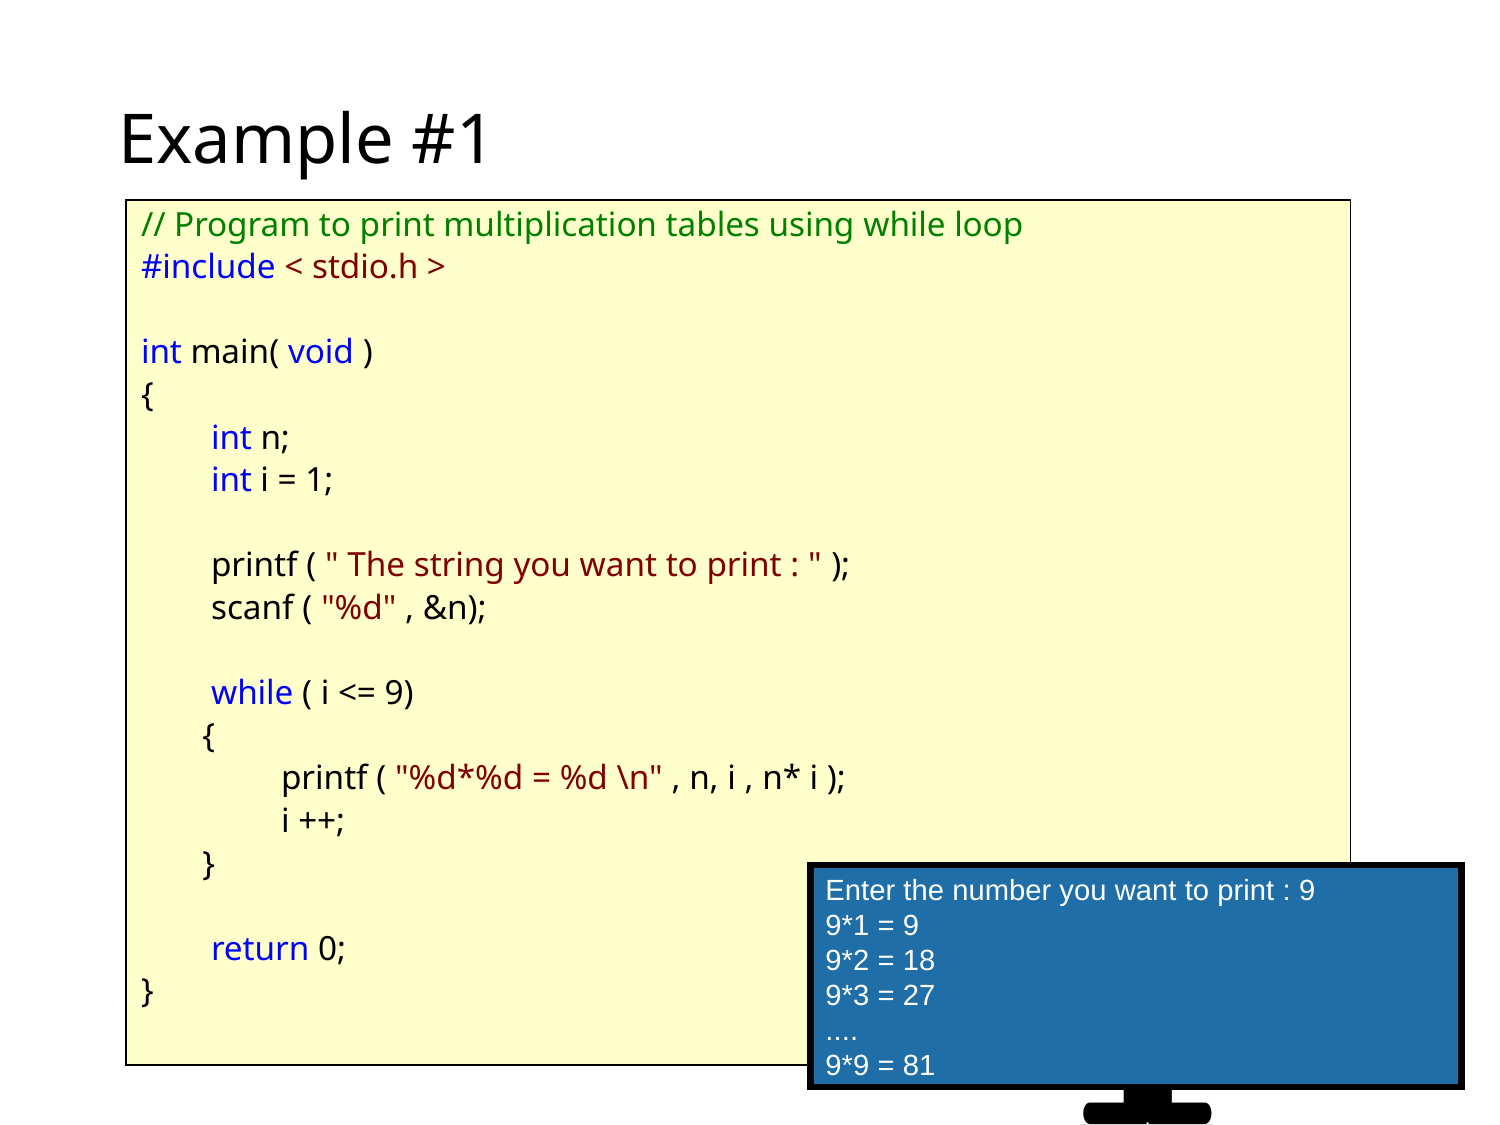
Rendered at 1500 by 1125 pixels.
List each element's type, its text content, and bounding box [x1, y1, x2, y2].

title Example #1 [103, 32, 1397, 250]
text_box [810, 864, 1462, 1125]
text_box // Program to print multiplication tables using while loop #include < stdio.h > int main( void ) { int n; int i = 1; printf ( " The string you want to print : " ); scanf ( "%d" , &n); while ( i <= 9) { printf ( "%d*%d = %d \n" , n, i , n* i ); i ++; } return 0; } [125, 250, 1351, 1065]
